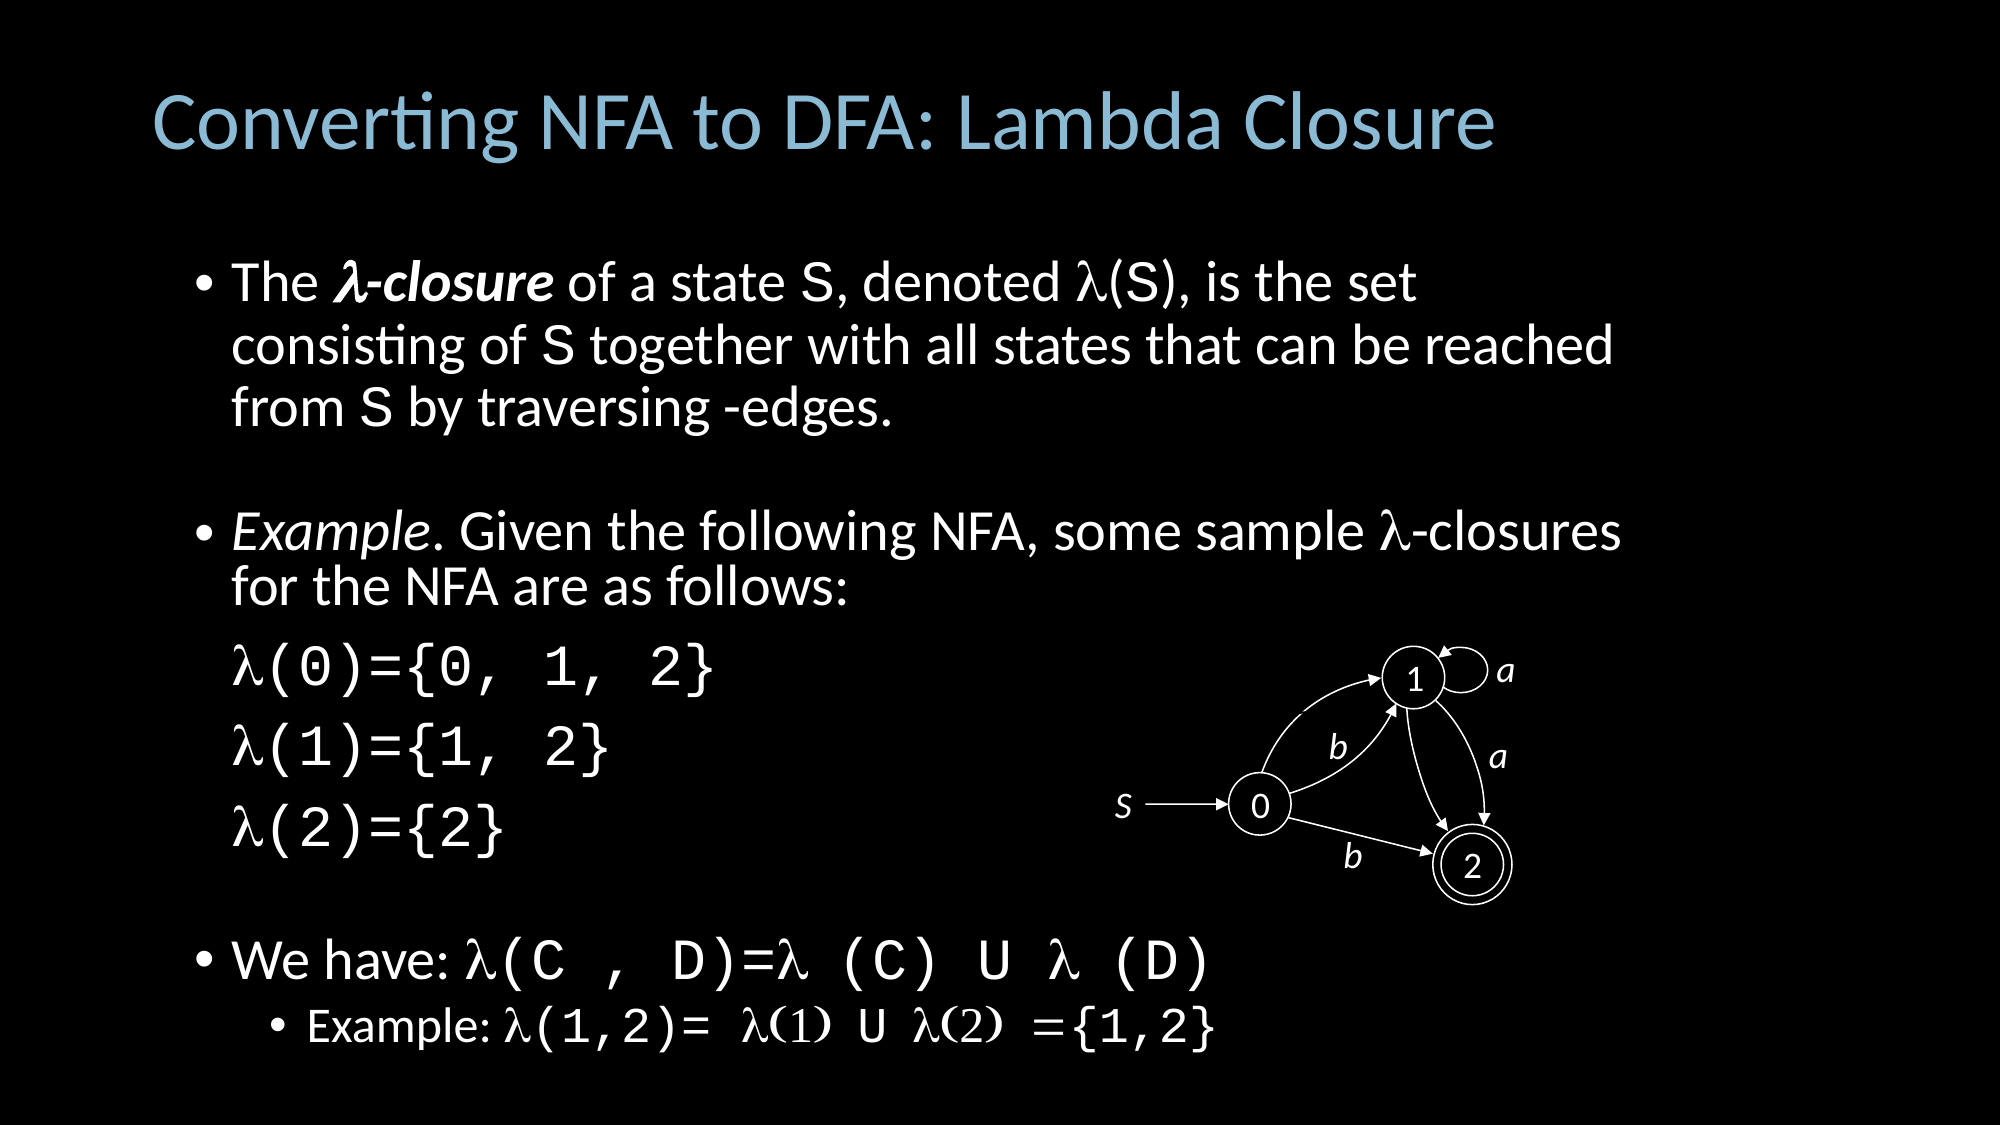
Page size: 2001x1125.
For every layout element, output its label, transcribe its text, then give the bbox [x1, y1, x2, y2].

title Converting NFA to DFA: Lambda Closure [137, 59, 1863, 195]
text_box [1099, 637, 1531, 905]
